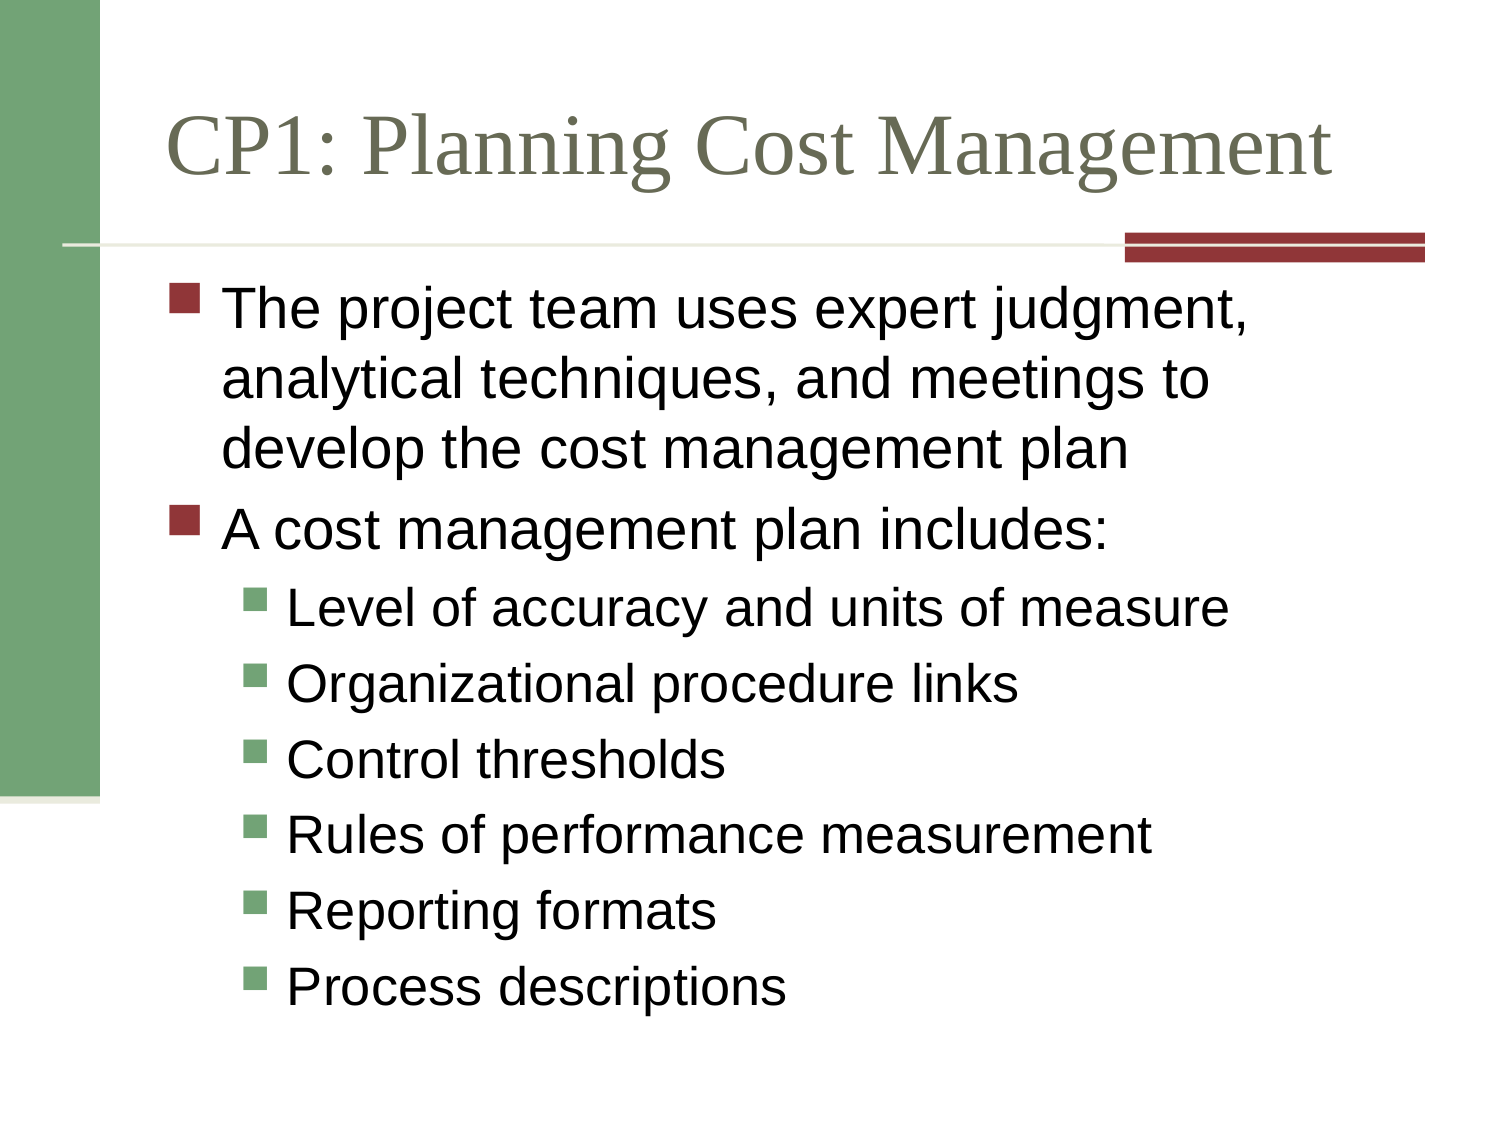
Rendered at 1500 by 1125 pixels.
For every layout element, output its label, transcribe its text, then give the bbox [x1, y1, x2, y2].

list The project team uses expert judgment, analytical techniques, and meetings to develop the cost management plan A cost management plan includes: Level of accuracy and units of measure Organizational procedure links Control thresholds Rules of performance measurement Reporting formats Process descriptions [150, 262, 1425, 1006]
title CP1: Planning Cost Management [150, 45, 1425, 234]
